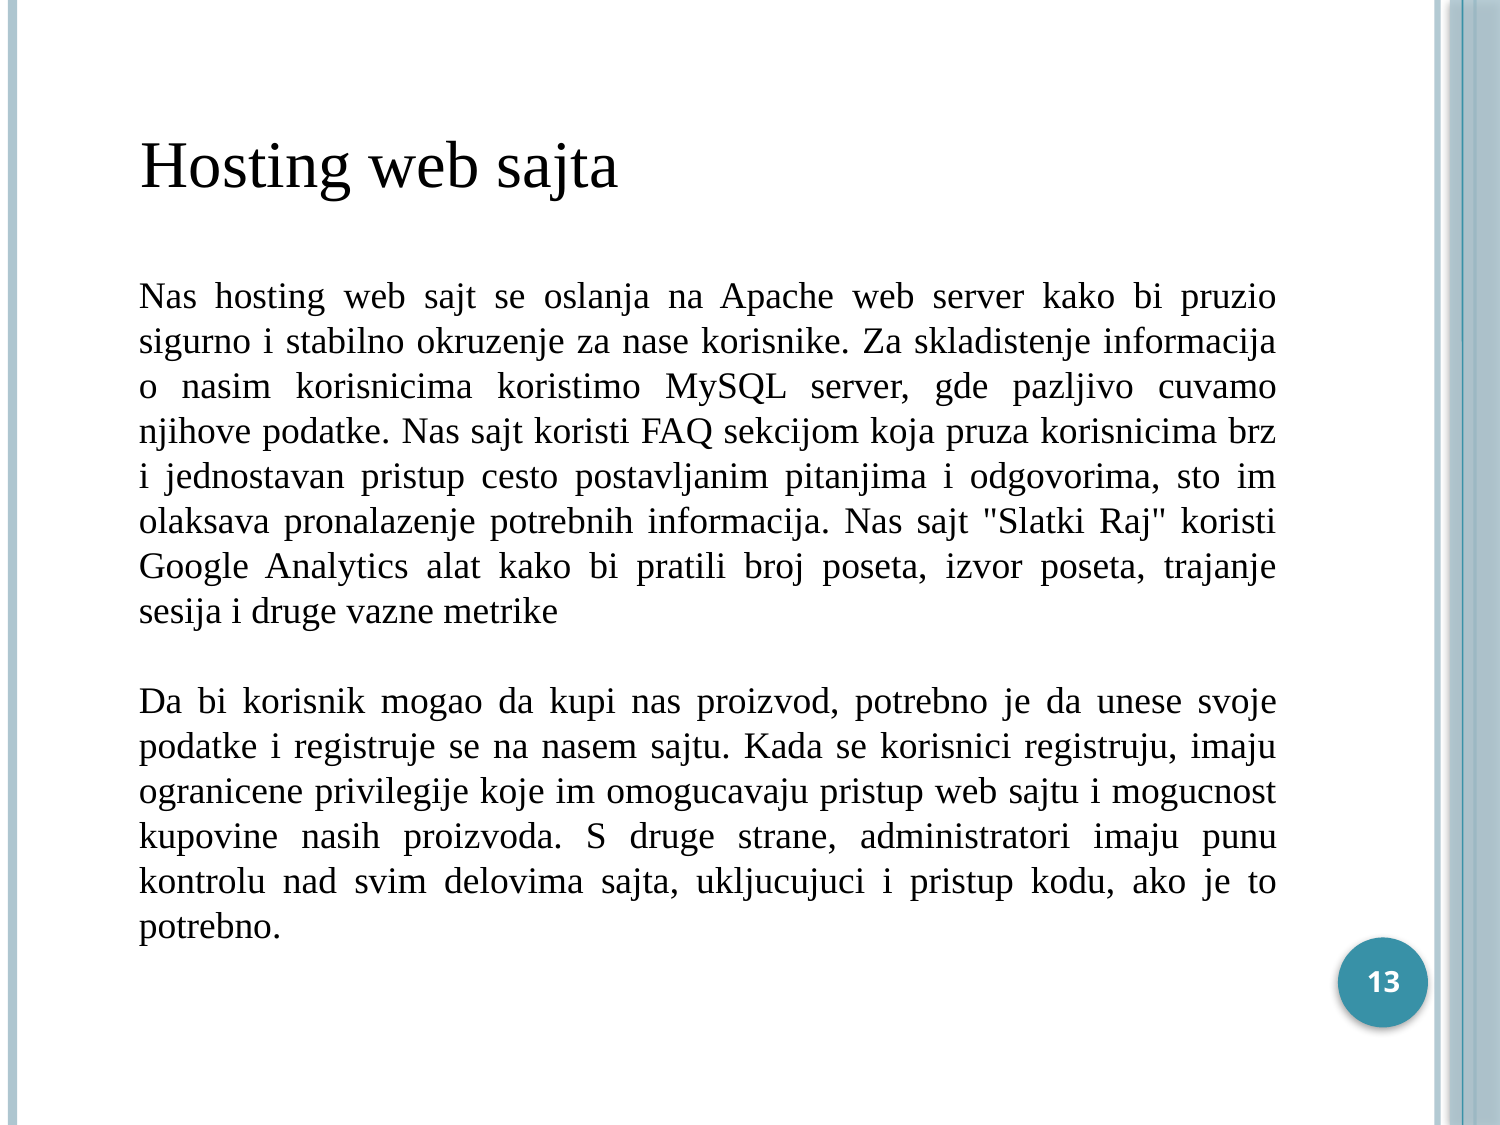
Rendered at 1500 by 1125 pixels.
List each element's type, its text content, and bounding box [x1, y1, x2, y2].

text_box Hosting web sajta [125, 113, 635, 209]
footer Nas hosting web sajt se oslanja na Apache web server kako bi pruzio sigurno i stabilno okruzenje za nase korisnike. Za skladistenje informacija o nasim korisnicima koristimo MySQL server, gde pazljivo cuvamo njihove podatke. Nas sajt koristi FAQ sekcijom koja pruza korisnicima brz i jednostavan pristup cesto postavljanim pitanjima i odgovorima, sto im olaksava pronalazenje potrebnih informacija. Nas sajt "Slatki Raj" koristi Google Analytics alat kako bi pratili broj poseta, izvor poseta, trajanje sesija i druge vazne metrike Da bi korisnik mogao da kupi nas proizvod, potrebno je da unese svoje podatke i registruje se na nasem sajtu. Kada se korisnici registruju, imaju ogranicene privilegije koje im omogucavaju pristup web sajtu i mogucnost kupovine nasih proizvoda. S druge strane, administratori imaju punu kontrolu nad svim delovima sajta, ukljucujuci i pristup kodu, ako je to potrebno. [123, 373, 1294, 799]
slide_number 13 [1333, 940, 1434, 1027]
